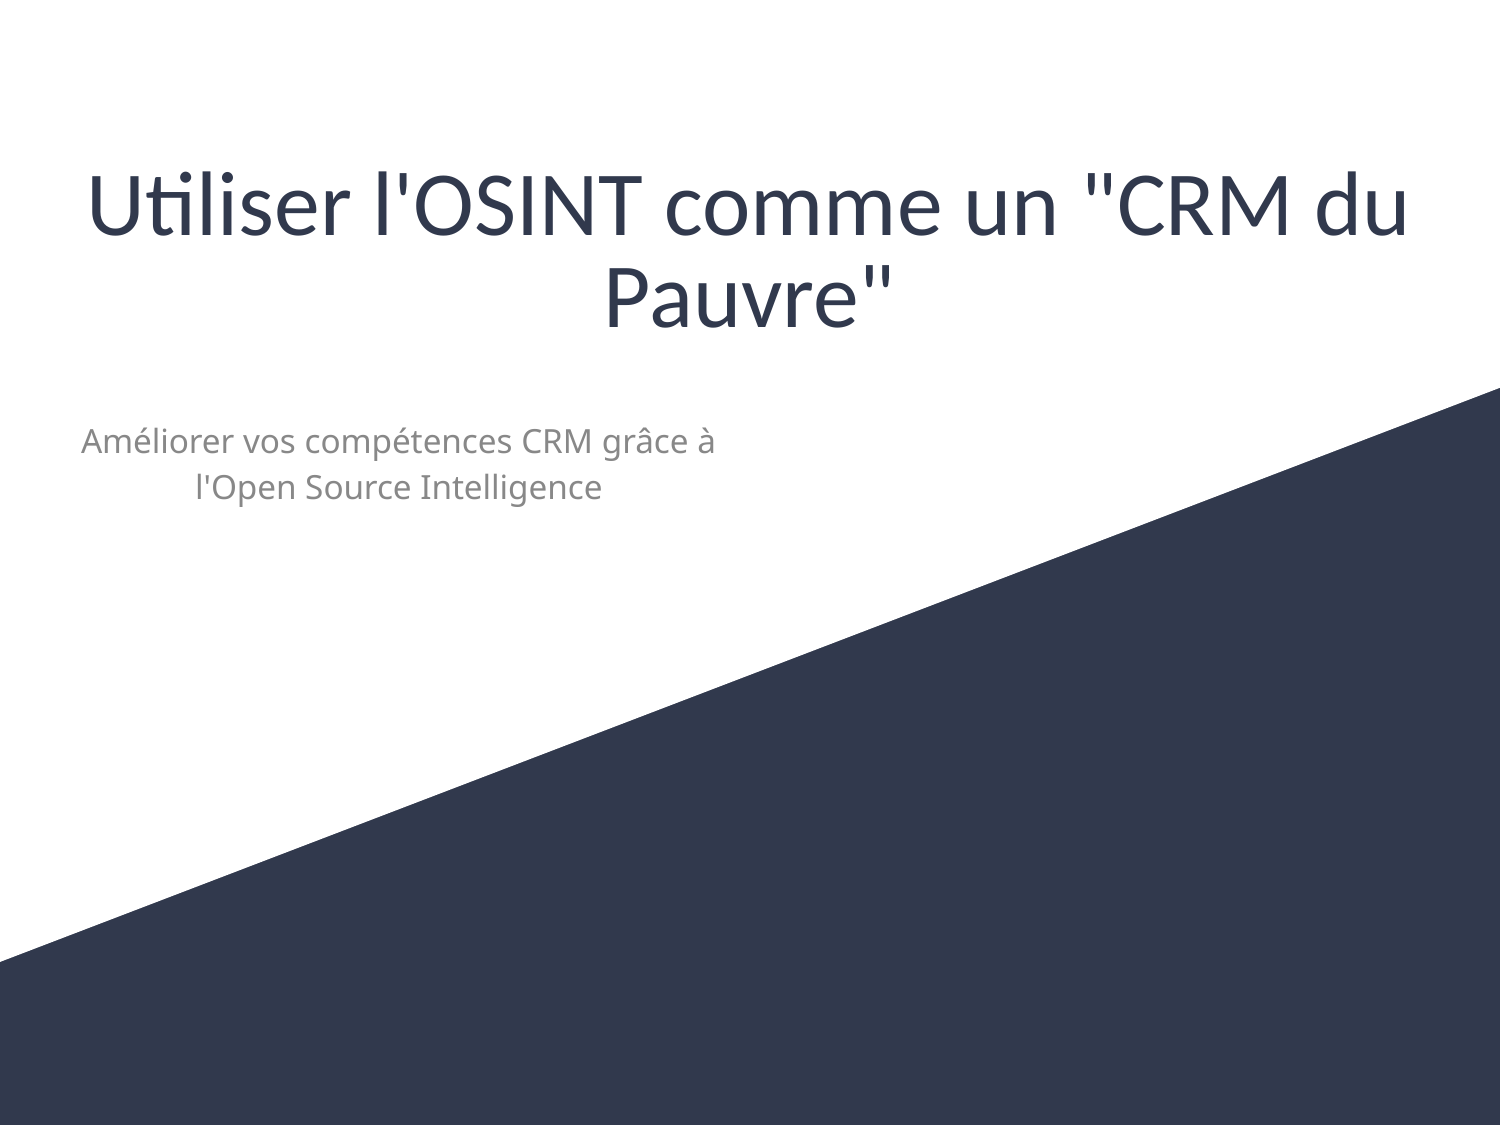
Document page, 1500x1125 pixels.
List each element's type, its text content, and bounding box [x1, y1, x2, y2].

subtitle Améliorer vos compétences CRM grâce à l'Open Source Intelligence [51, 410, 748, 573]
title Utiliser l'OSINT comme un "CRM du Pauvre" [51, 118, 1449, 399]
